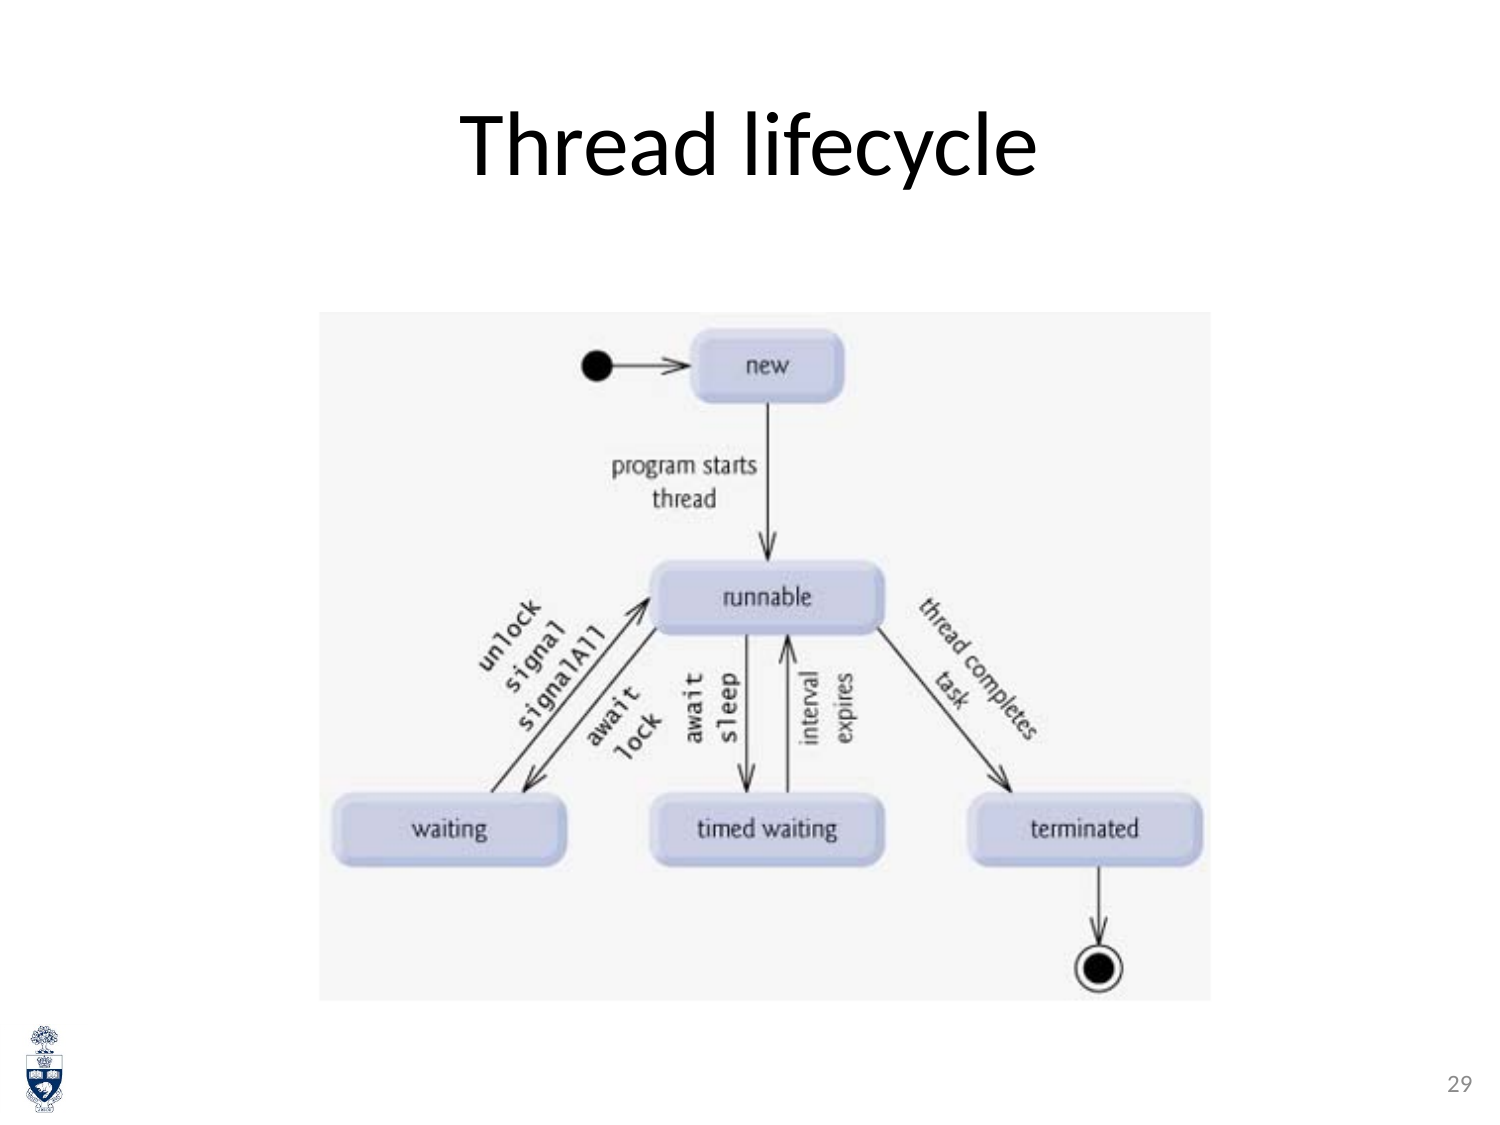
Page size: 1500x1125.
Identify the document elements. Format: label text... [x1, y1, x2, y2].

picture [0, 1024, 88, 1113]
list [312, 312, 1213, 1009]
title Thread lifecycle [75, 45, 1425, 233]
slide_number 29 [1137, 1052, 1488, 1113]
